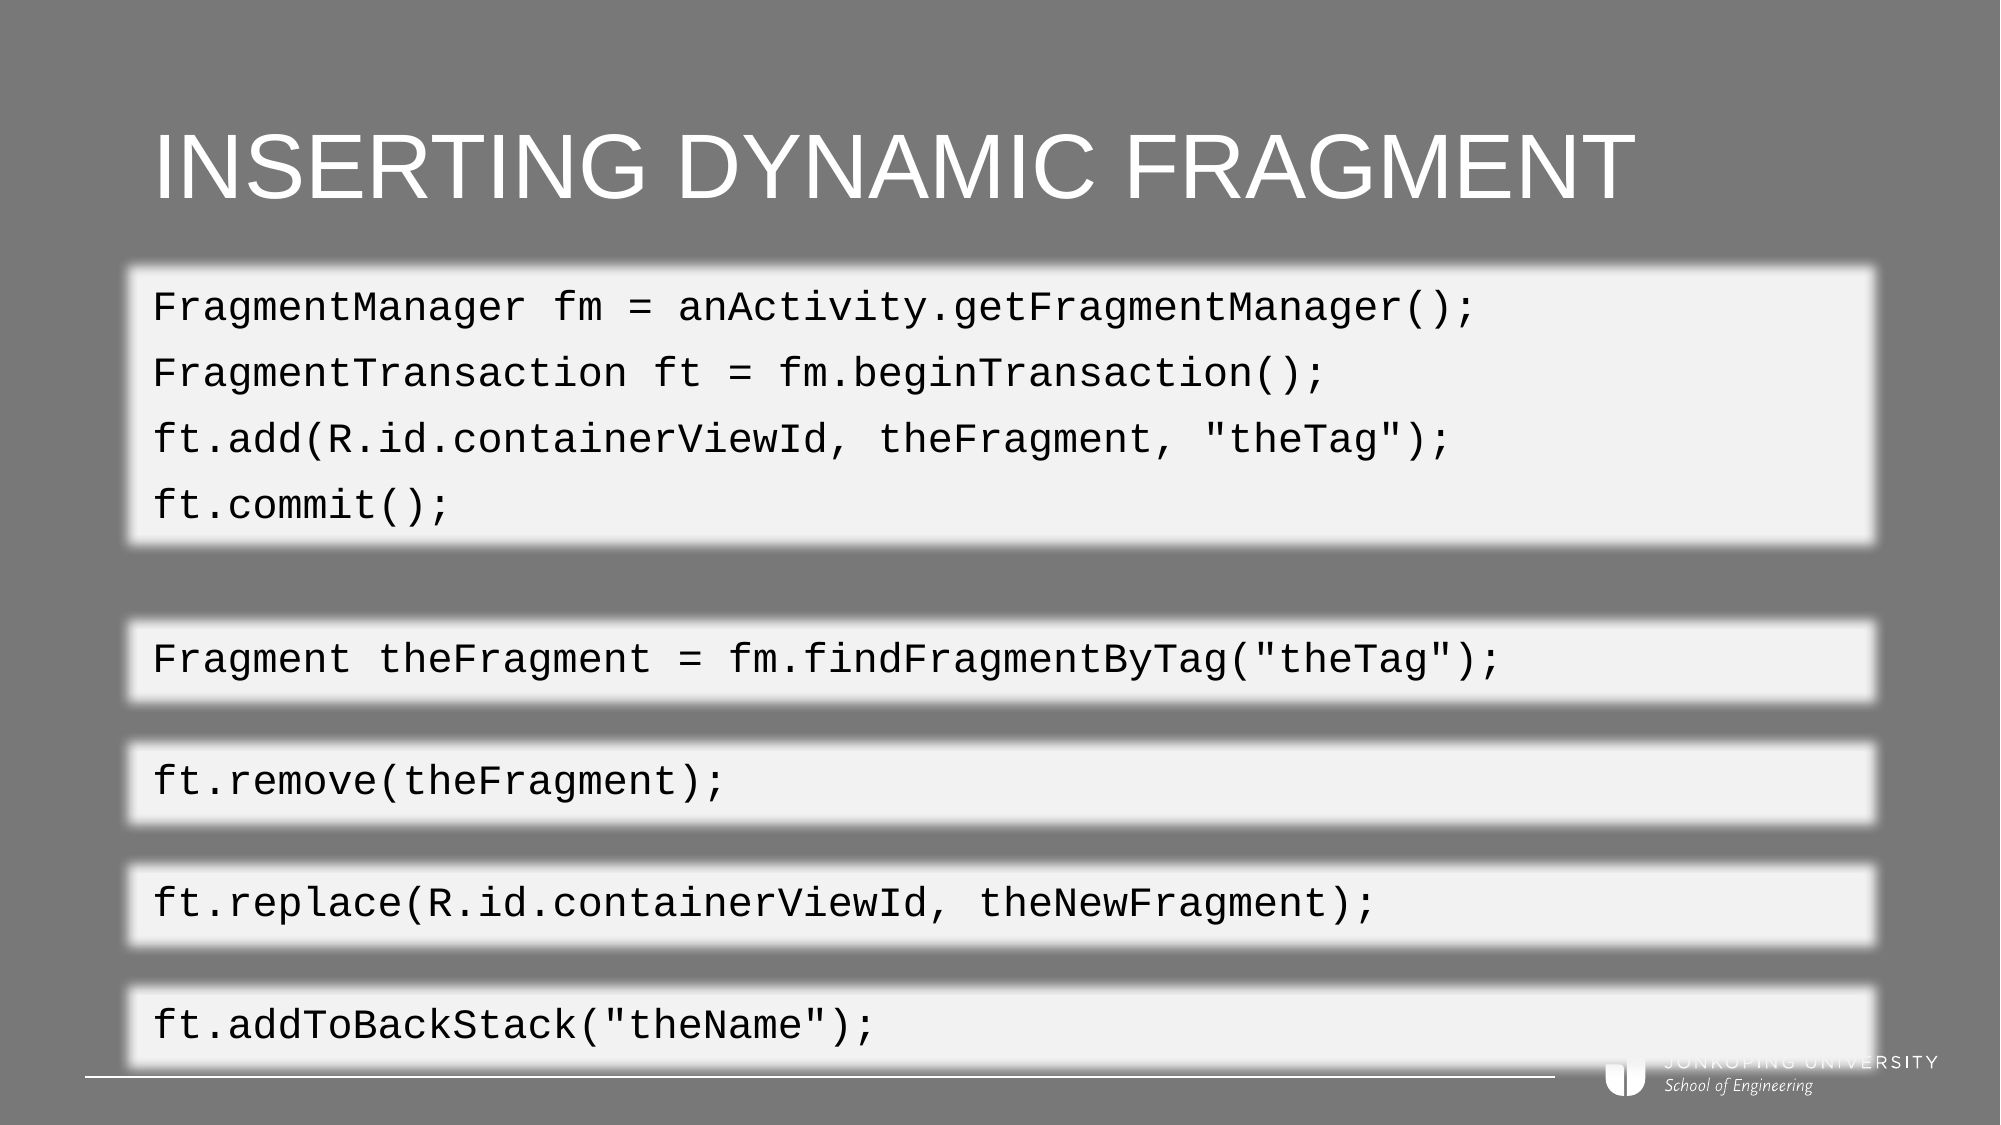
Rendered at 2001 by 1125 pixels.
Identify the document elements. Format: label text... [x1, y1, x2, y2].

text_box ft.remove(theFragment); [137, 751, 1863, 812]
title Inserting dynamic fragment [137, 59, 1863, 258]
text_box Fragment theFragment = fm.findFragmentByTag("theTag"); [137, 629, 1863, 690]
text_box FragmentManager fm = anActivity.getFragmentManager(); FragmentTransaction ft = fm.beginTransaction(); ft.add(R.id.containerViewId, theFragment, "theTag"); ft.commit(); [137, 277, 1863, 535]
text_box ft.replace(R.id.containerViewId, theNewFragment); [137, 873, 1863, 934]
text_box ft.addToBackStack("theName"); [137, 995, 1863, 1056]
